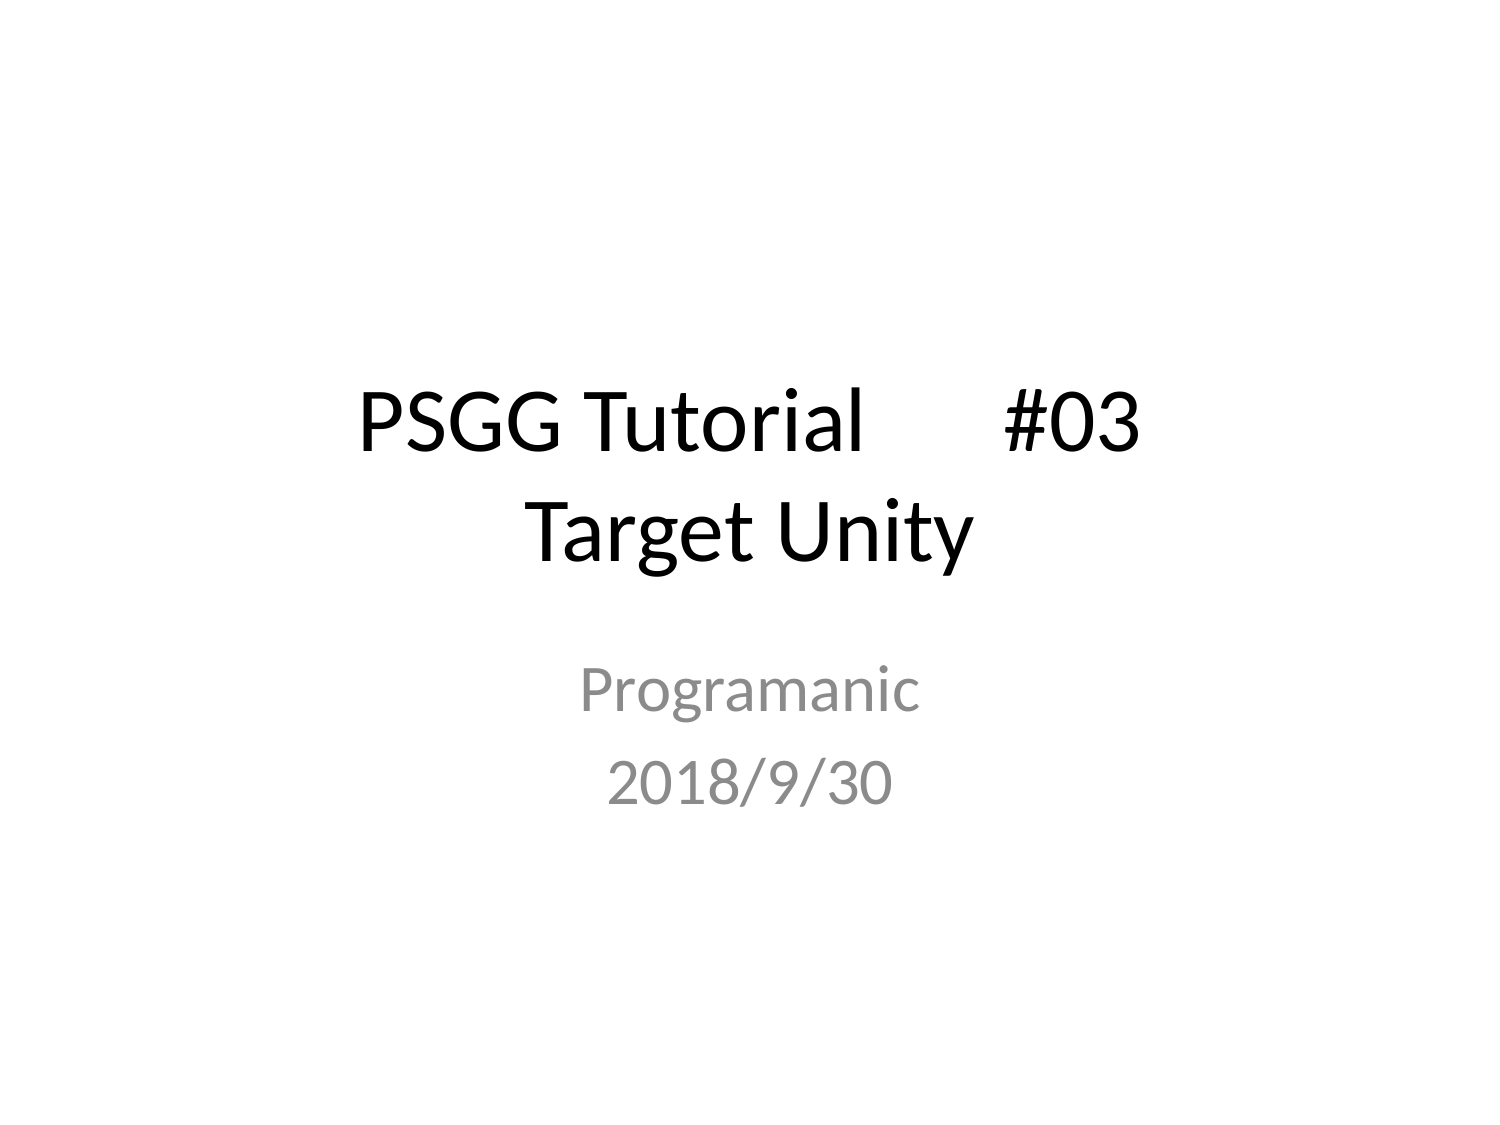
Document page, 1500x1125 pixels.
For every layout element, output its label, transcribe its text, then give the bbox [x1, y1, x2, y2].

subtitle Programanic 2018/9/30 [225, 637, 1275, 925]
title PSGG Tutorial #03 Target Unity [112, 349, 1388, 591]
